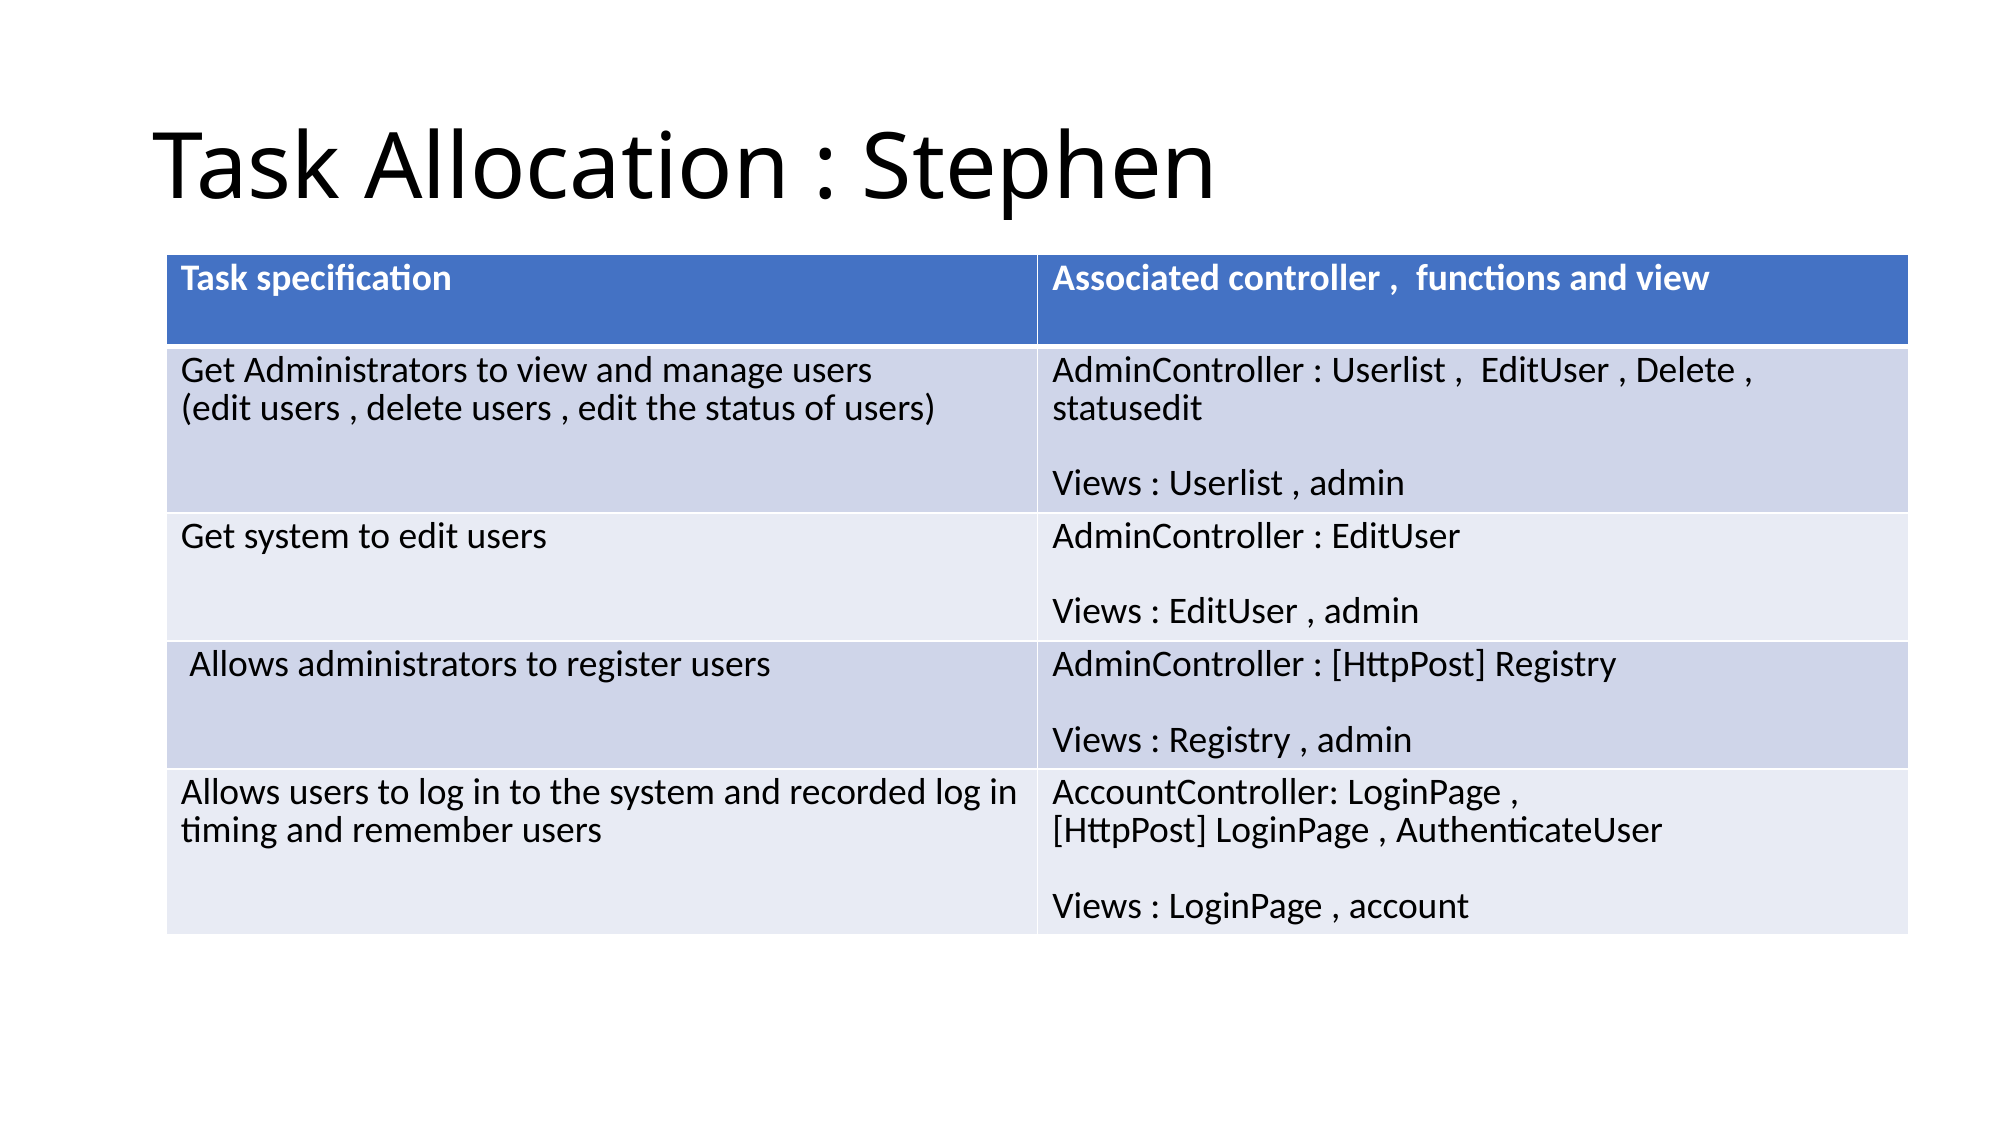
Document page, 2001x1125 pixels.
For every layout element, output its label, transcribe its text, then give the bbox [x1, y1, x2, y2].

table_cell Get Administrators to view and manage users (edit users , delete users , edit the status of users) [167, 349, 1037, 512]
table_header Associated controller , functions and view [1038, 255, 1908, 344]
table_cell AccountController: LoginPage , [HttpPost] LoginPage , AuthenticateUser Views : LoginPage , account [1038, 770, 1908, 934]
list [137, 299, 1863, 1014]
table_header Task specification [167, 255, 1037, 344]
table_cell Allows users to log in to the system and recorded log in timing and remember users [167, 770, 1037, 934]
table_cell Allows administrators to register users [167, 642, 1037, 768]
table_cell AdminController : [HttpPost] Registry Views : Registry , admin [1038, 642, 1908, 768]
table_cell Get system to edit users [167, 514, 1037, 640]
title Task Allocation : Stephen [137, 59, 1863, 278]
table_cell AdminController : Userlist , EditUser , Delete , statusedit Views : Userlist , admin [1038, 349, 1908, 512]
table_cell AdminController : EditUser Views : EditUser , admin [1038, 514, 1908, 640]
